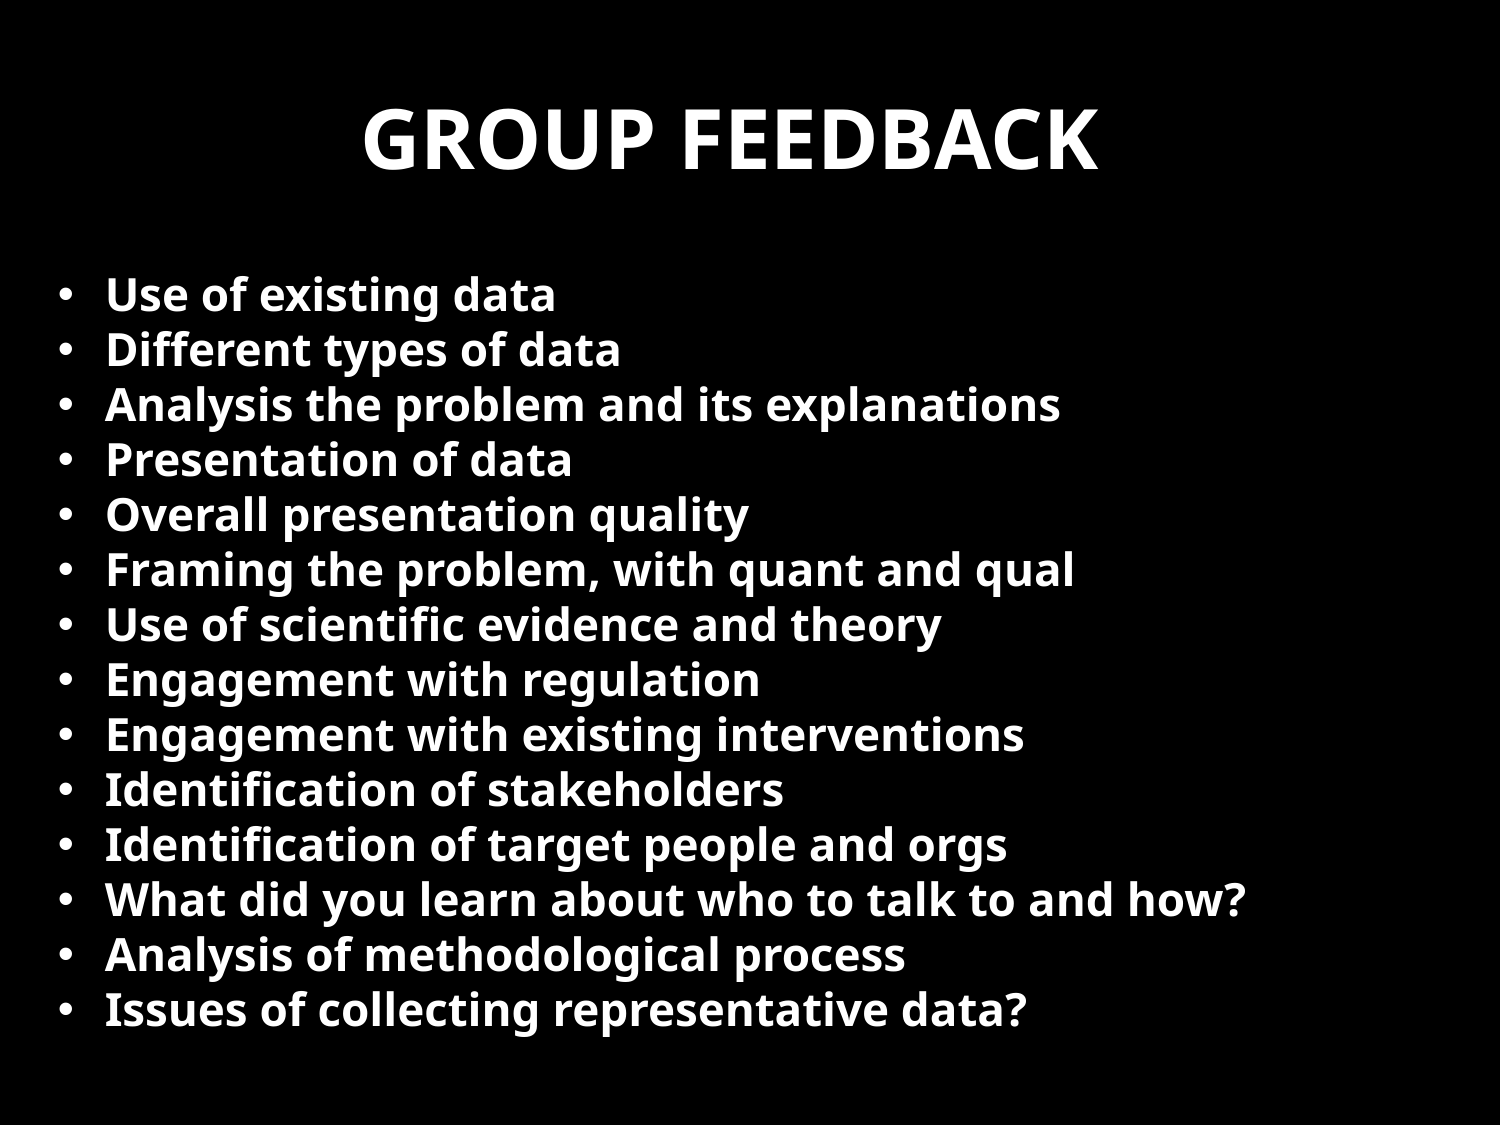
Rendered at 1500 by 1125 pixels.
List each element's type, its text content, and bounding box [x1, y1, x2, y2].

title Group feedback [92, 78, 1367, 258]
text_box Use of existing data Different types of data Analysis the problem and its explanations Presentation of data Overall presentation quality Framing the problem, with quant and qual Use of scientific evidence and theory Engagement with regulation Engagement with existing interventions Identification of stakeholders Identification of target people and orgs What did you learn about who to talk to and how? Analysis of methodological process Issues of collecting representative data? [43, 258, 1416, 1099]
